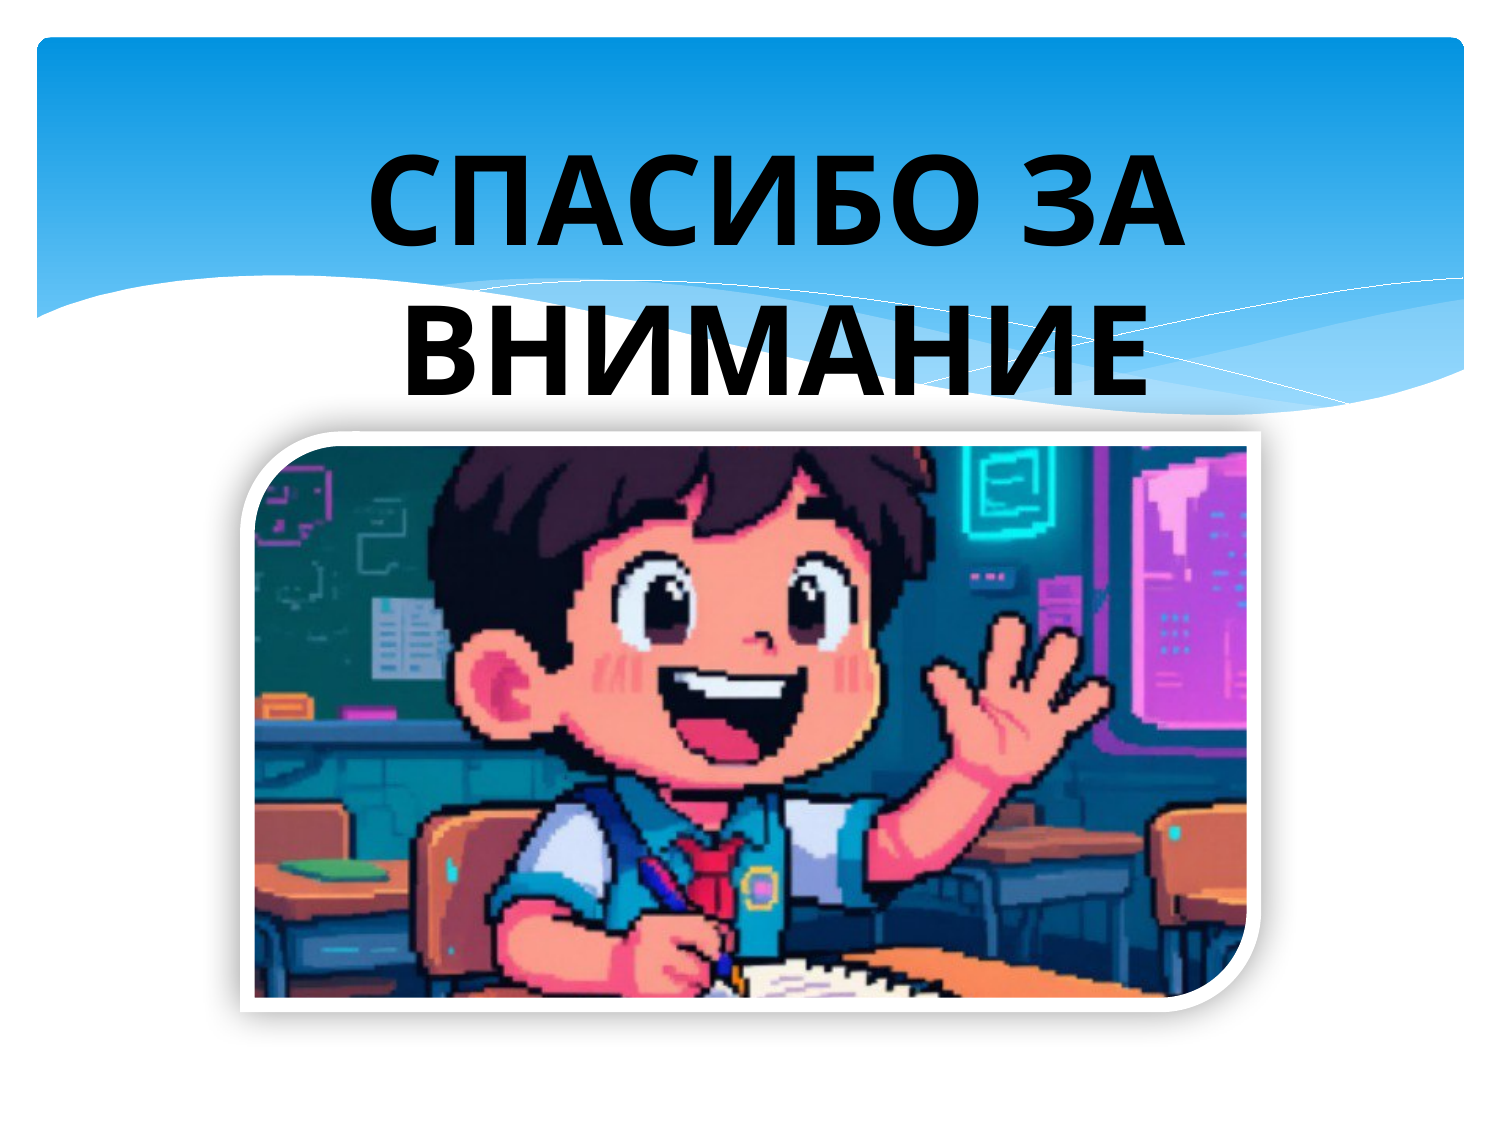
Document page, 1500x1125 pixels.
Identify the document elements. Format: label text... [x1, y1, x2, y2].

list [247, 438, 1255, 1006]
title СПАСИБО ЗА ВНИМАНИЕ [100, 160, 1451, 380]
